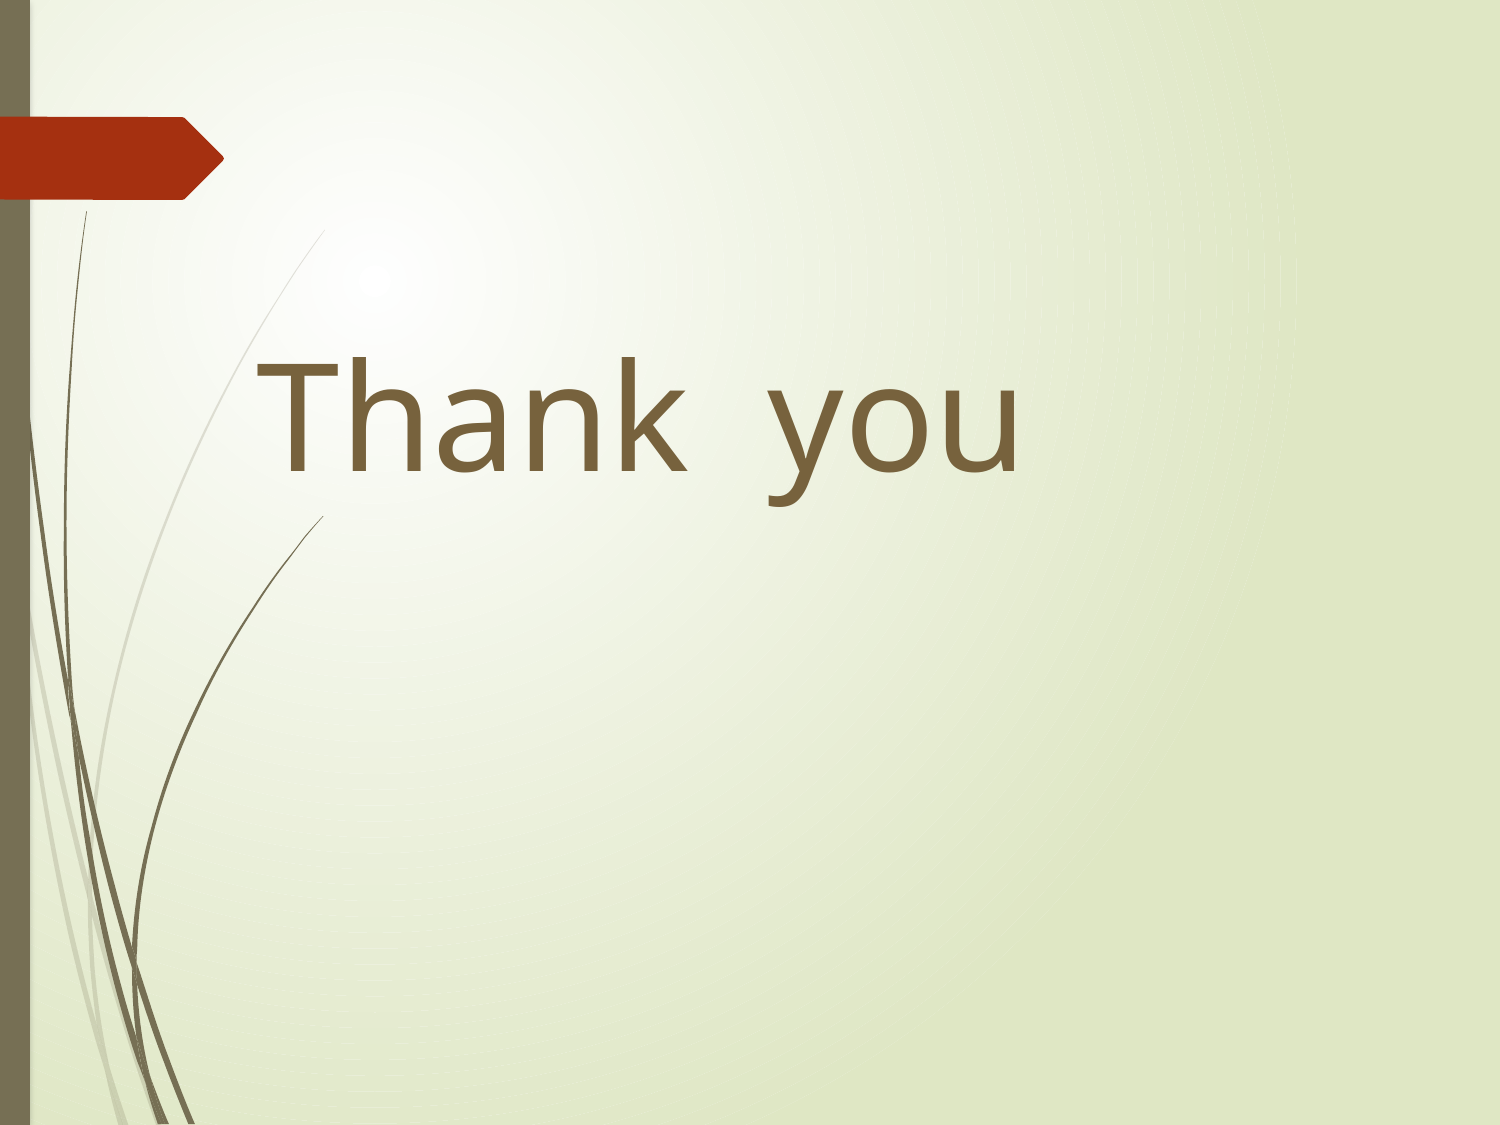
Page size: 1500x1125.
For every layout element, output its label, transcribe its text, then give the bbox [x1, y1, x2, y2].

text_box Thank you [242, 314, 1223, 510]
